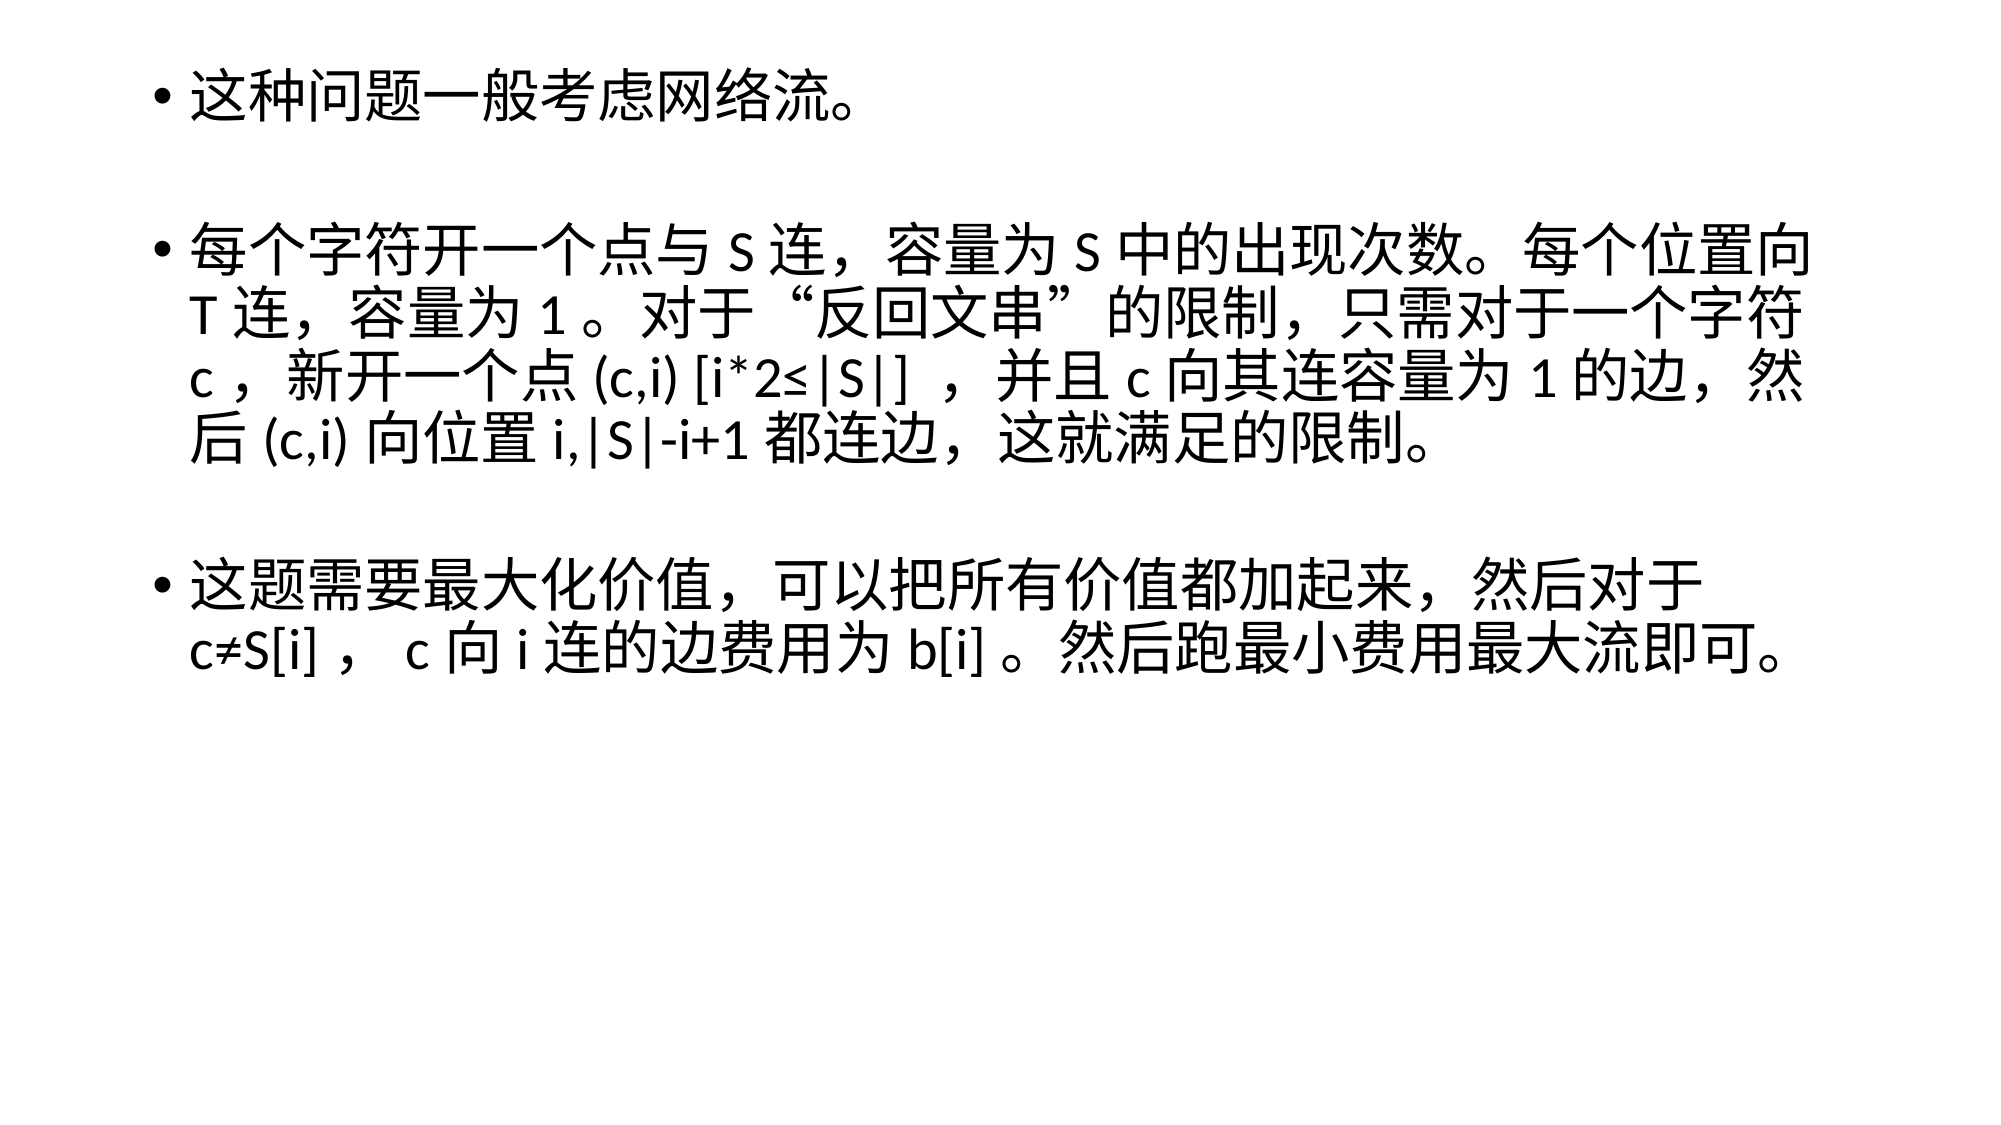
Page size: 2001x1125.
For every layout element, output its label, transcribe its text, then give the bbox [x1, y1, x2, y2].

list 这种问题一般考虑网络流。 每个字符开一个点与S连，容量为S中的出现次数。每个位置向T连，容量为1。对于“反回文串”的限制，只需对于一个字符c，新开一个点(c,i) [i*2≤|S|] ，并且c向其连容量为1的边，然后(c,i)向位置i,|S|-i+1都连边，这就满足的限制。 这题需要最大化价值，可以把所有价值都加起来，然后对于c≠S[i]，c向i连的边费用为b[i]。然后跑最小费用最大流即可。 [137, 59, 1863, 980]
